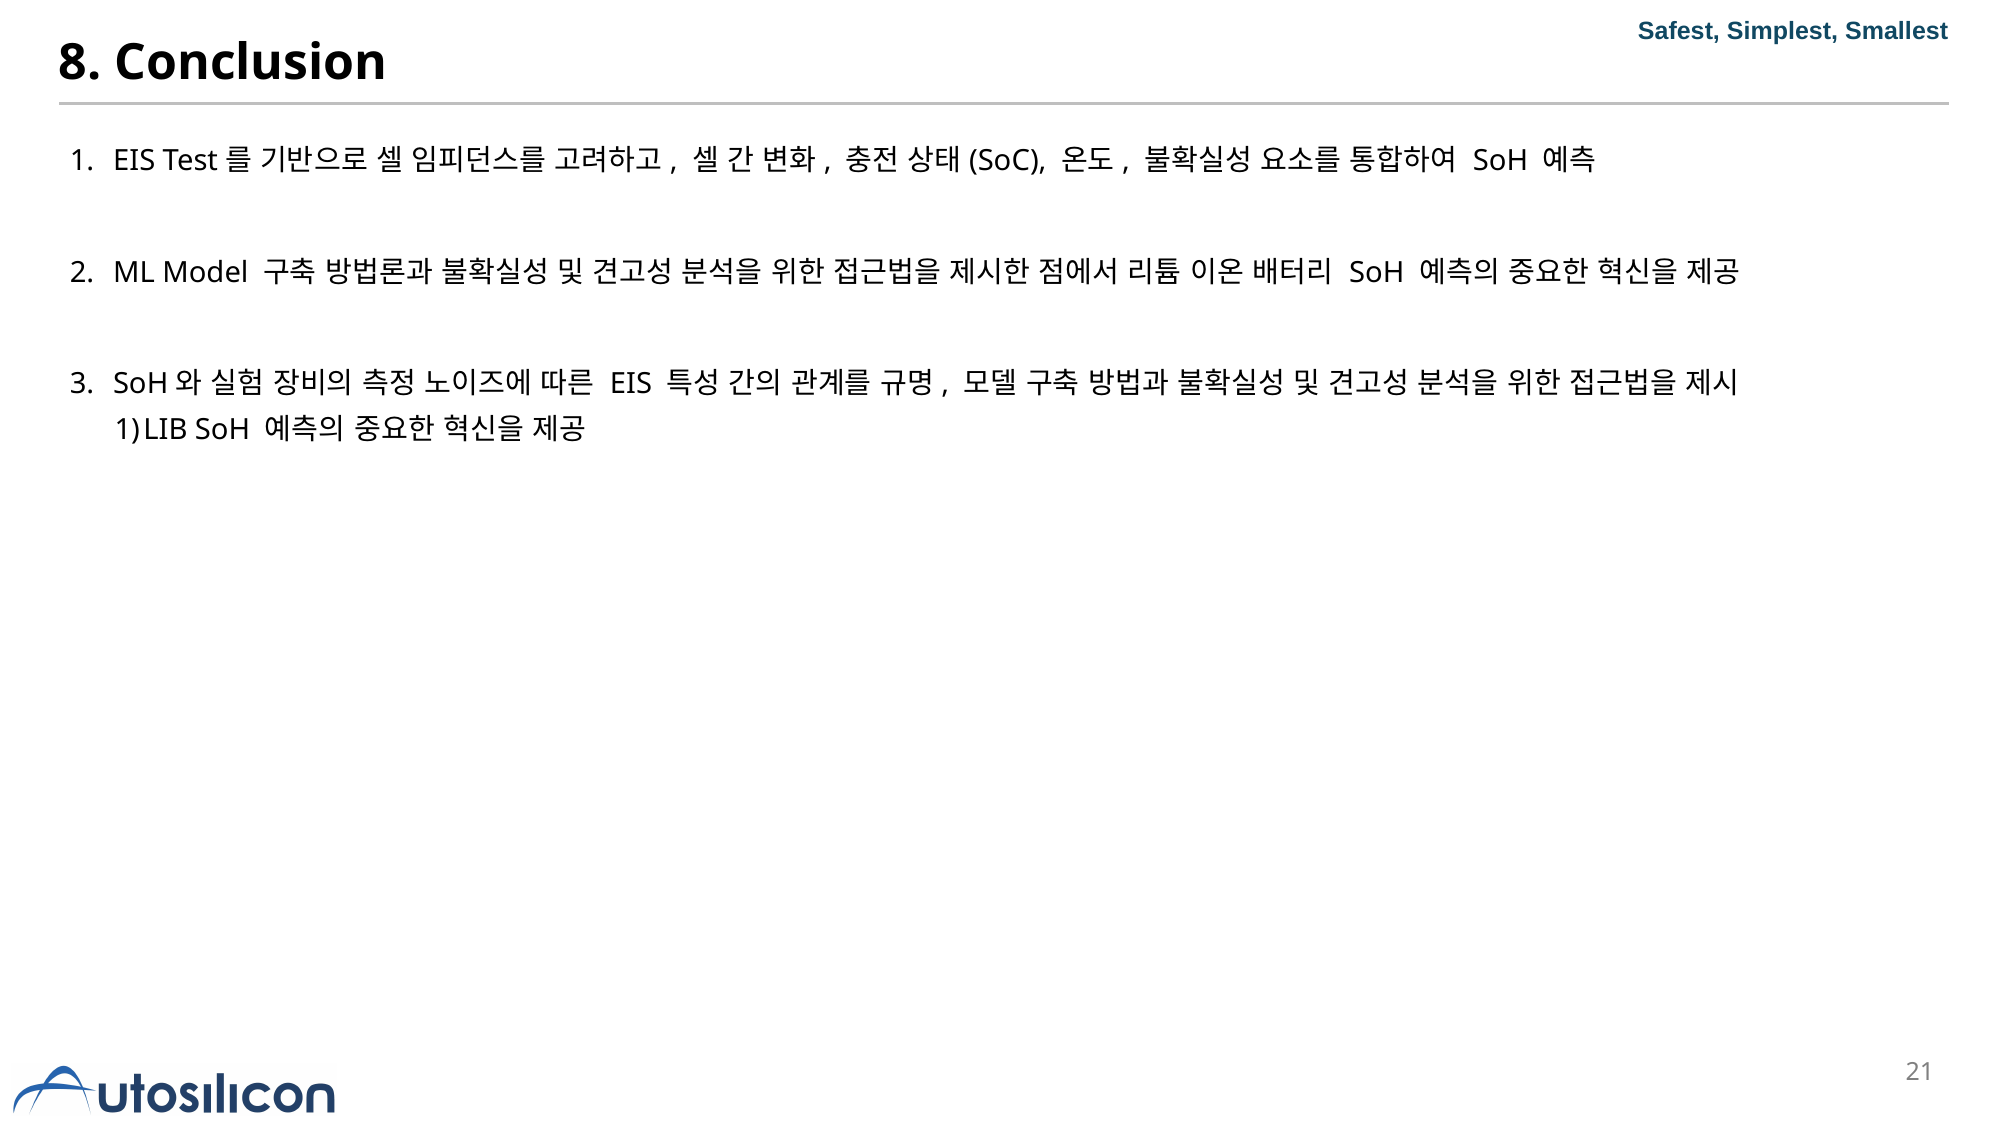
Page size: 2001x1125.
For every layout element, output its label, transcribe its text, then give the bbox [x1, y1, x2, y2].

picture [11, 1063, 337, 1116]
slide_number 21 [1499, 1042, 1949, 1103]
title 8. Conclusion [59, 23, 1949, 103]
list EIS Test를 기반으로 셀 임피던스를 고려하고, 셀 간 변화, 충전 상태(SoC), 온도, 불확실성 요소를 통합하여 SoH 예측 ML Model 구축 방법론과 불확실성 및 견고성 분석을 위한 접근법을 제시한 점에서 리튬 이온 배터리 SoH 예측의 중요한 혁신을 제공 SoH와 실험 장비의 측정 노이즈에 따른 EIS 특성 간의 관계를 규명, 모델 구축 방법과 불확실성 및 견고성 분석을 위한 접근법을 제시 LIB SoH 예측의 중요한 혁신을 제공 [69, 141, 1931, 1004]
